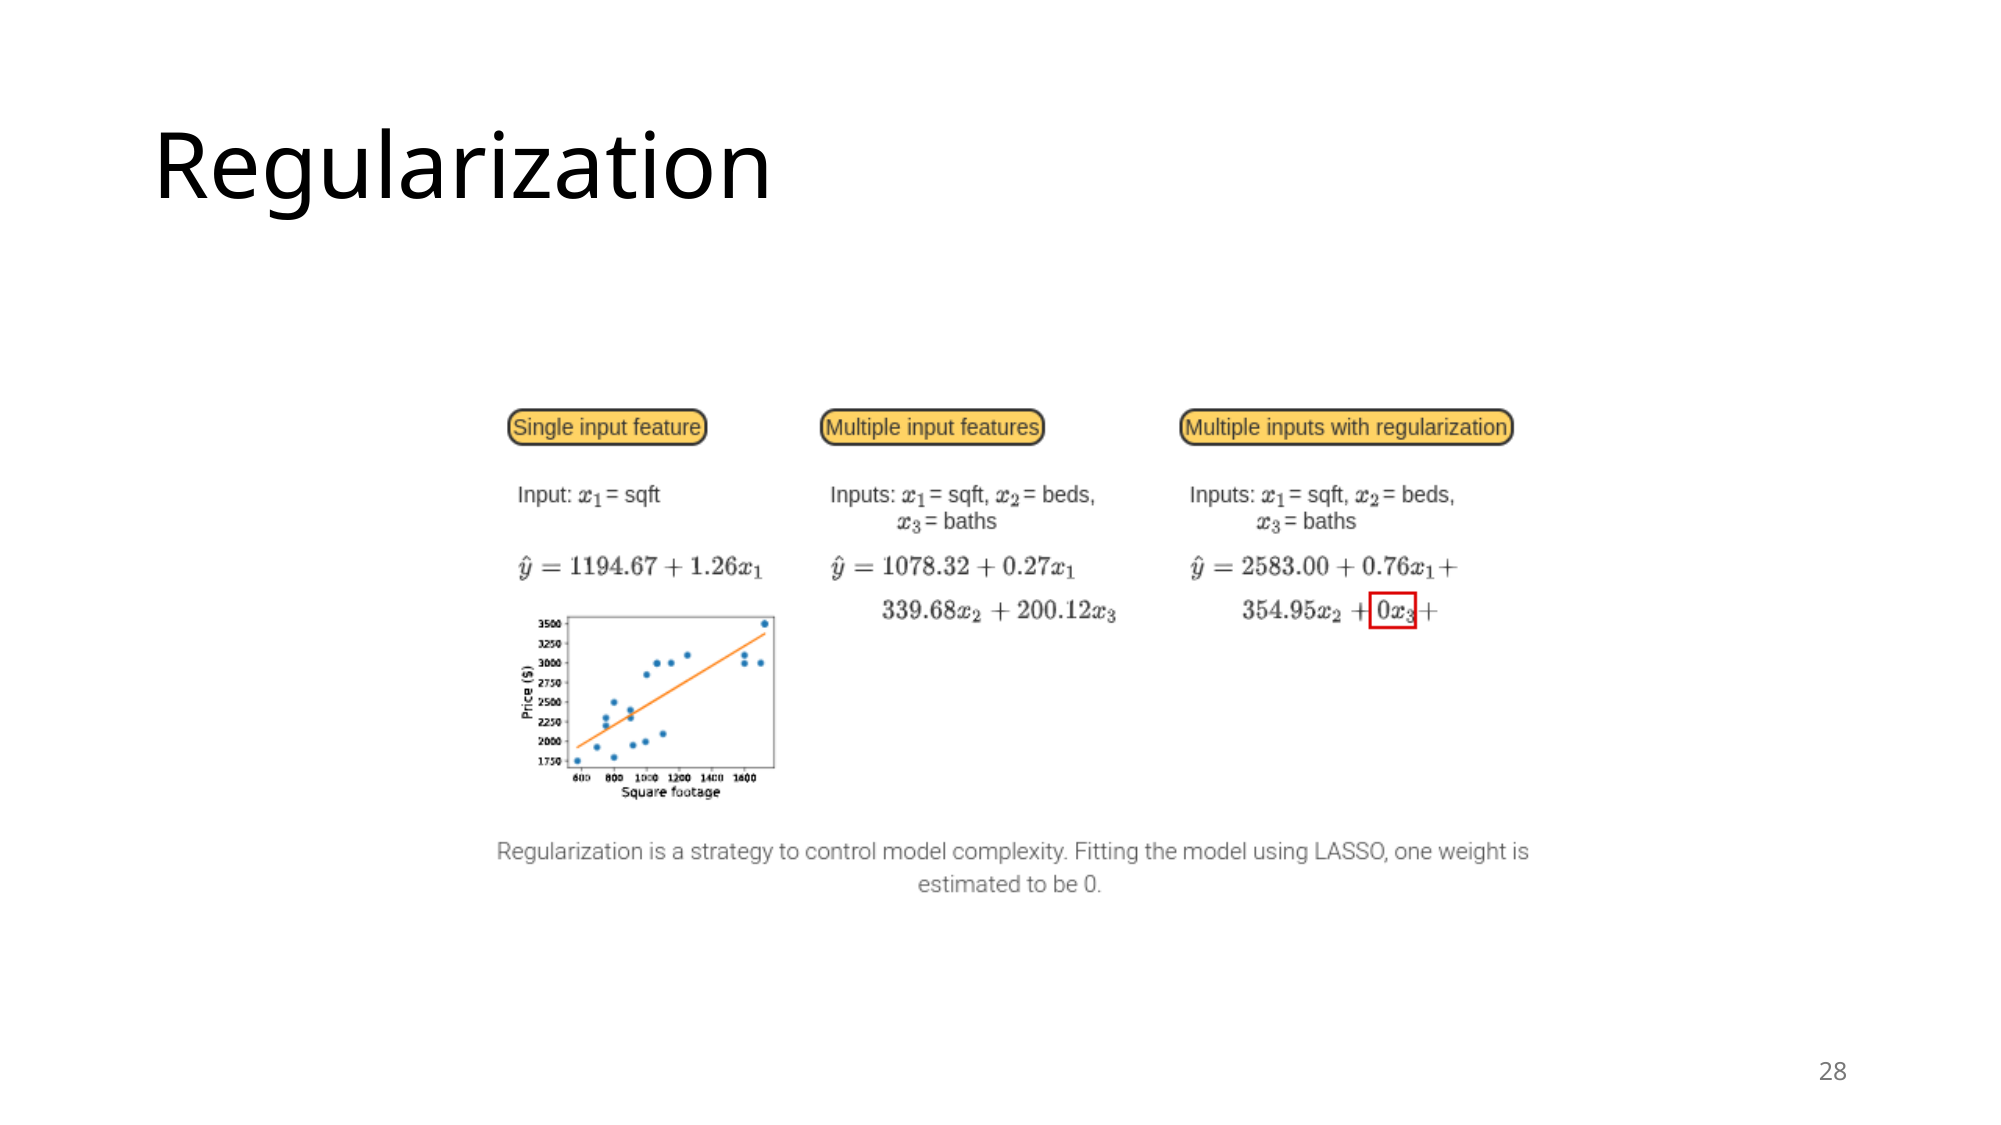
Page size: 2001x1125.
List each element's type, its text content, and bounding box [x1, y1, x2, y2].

slide_number 28 [1412, 1042, 1863, 1103]
title Regularization [137, 59, 1863, 278]
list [441, 382, 1559, 931]
